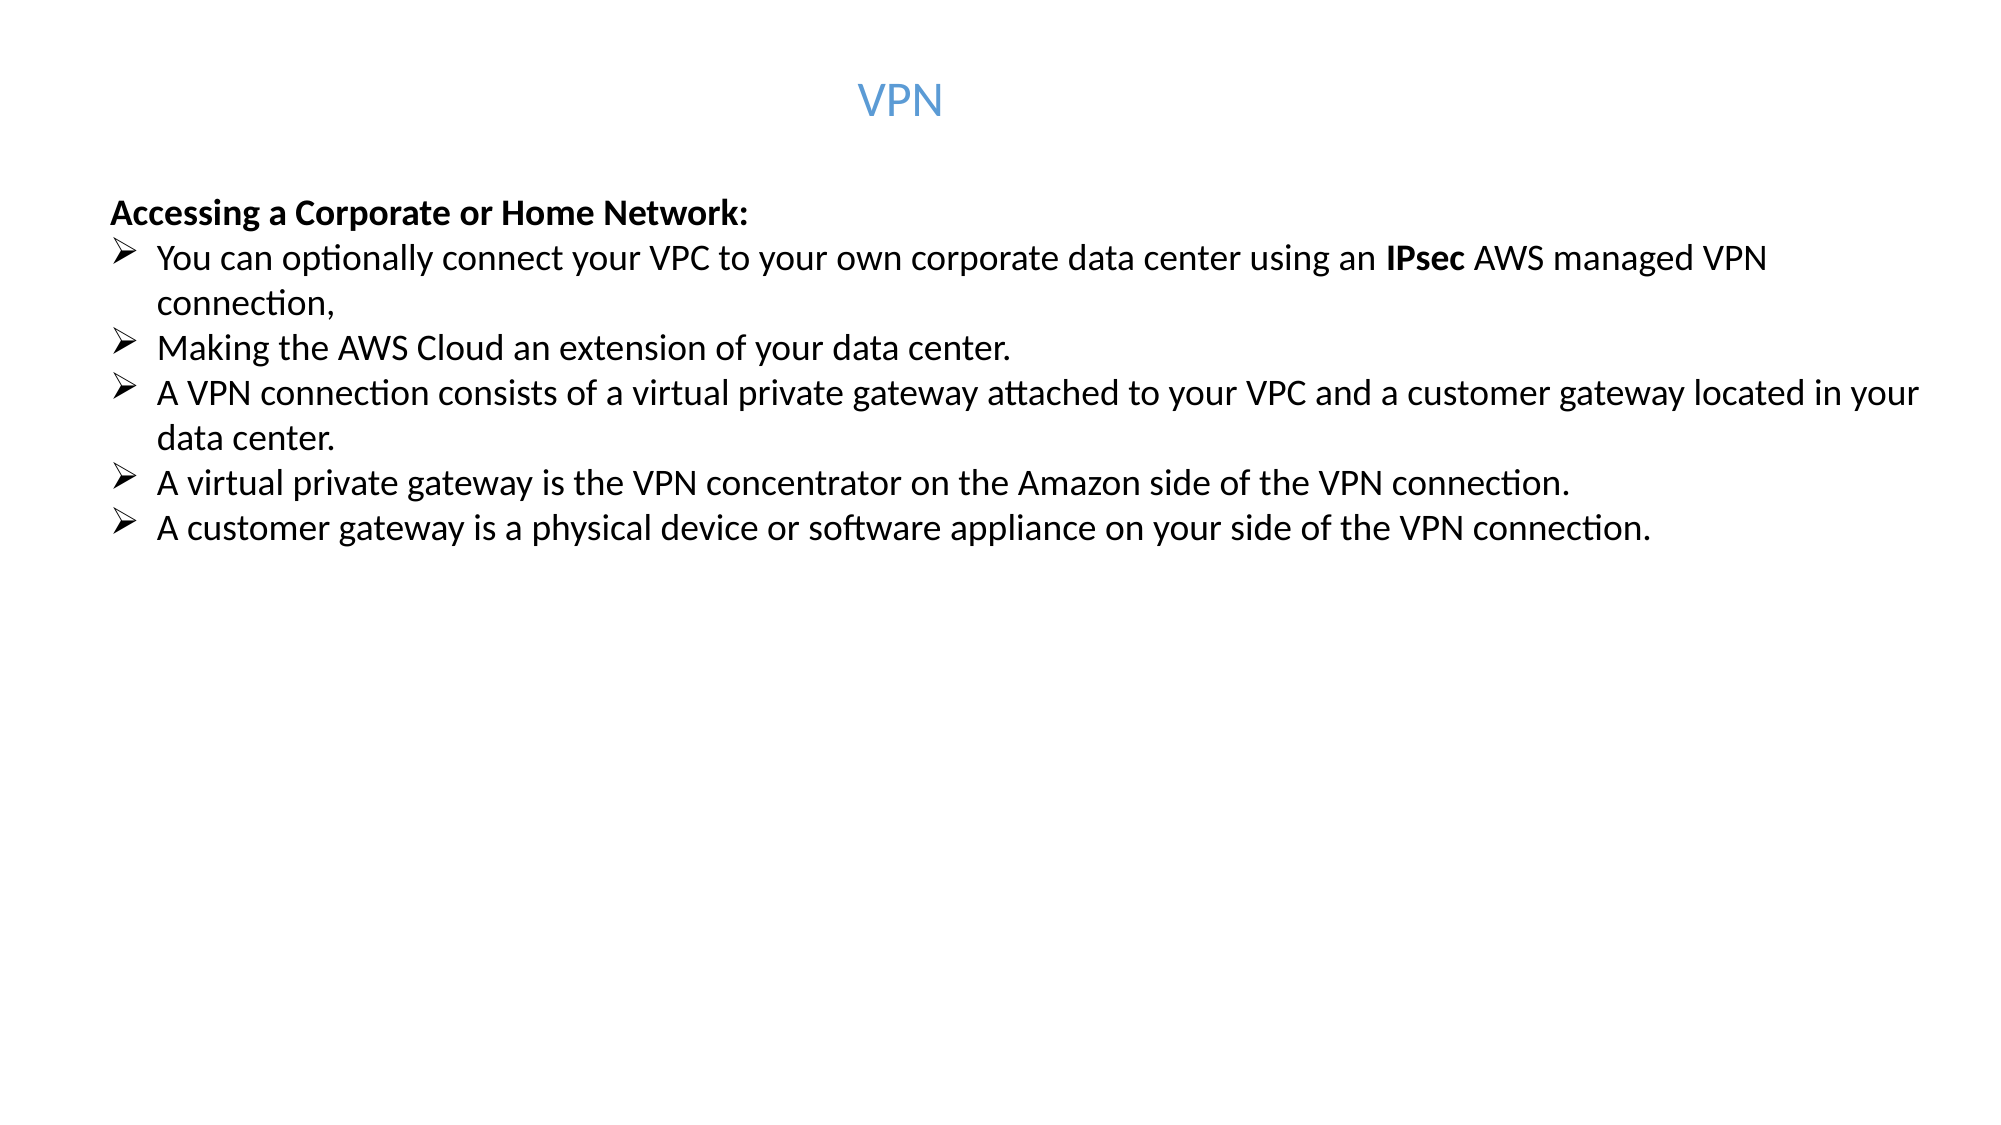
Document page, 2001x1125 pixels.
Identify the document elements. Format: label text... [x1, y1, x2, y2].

text_box VPN [842, 58, 1117, 134]
text_box Accessing a Corporate or Home Network: You can optionally connect your VPC to your own corporate data center using an IPsec AWS managed VPN connection, Making the AWS Cloud an extension of your data center. A VPN connection consists of a virtual private gateway attached to your VPC and a customer gateway located in your data center. A virtual private gateway is the VPN concentrator on the Amazon side of the VPN connection. A customer gateway is a physical device or software appliance on your side of the VPN connection. [95, 180, 1938, 691]
